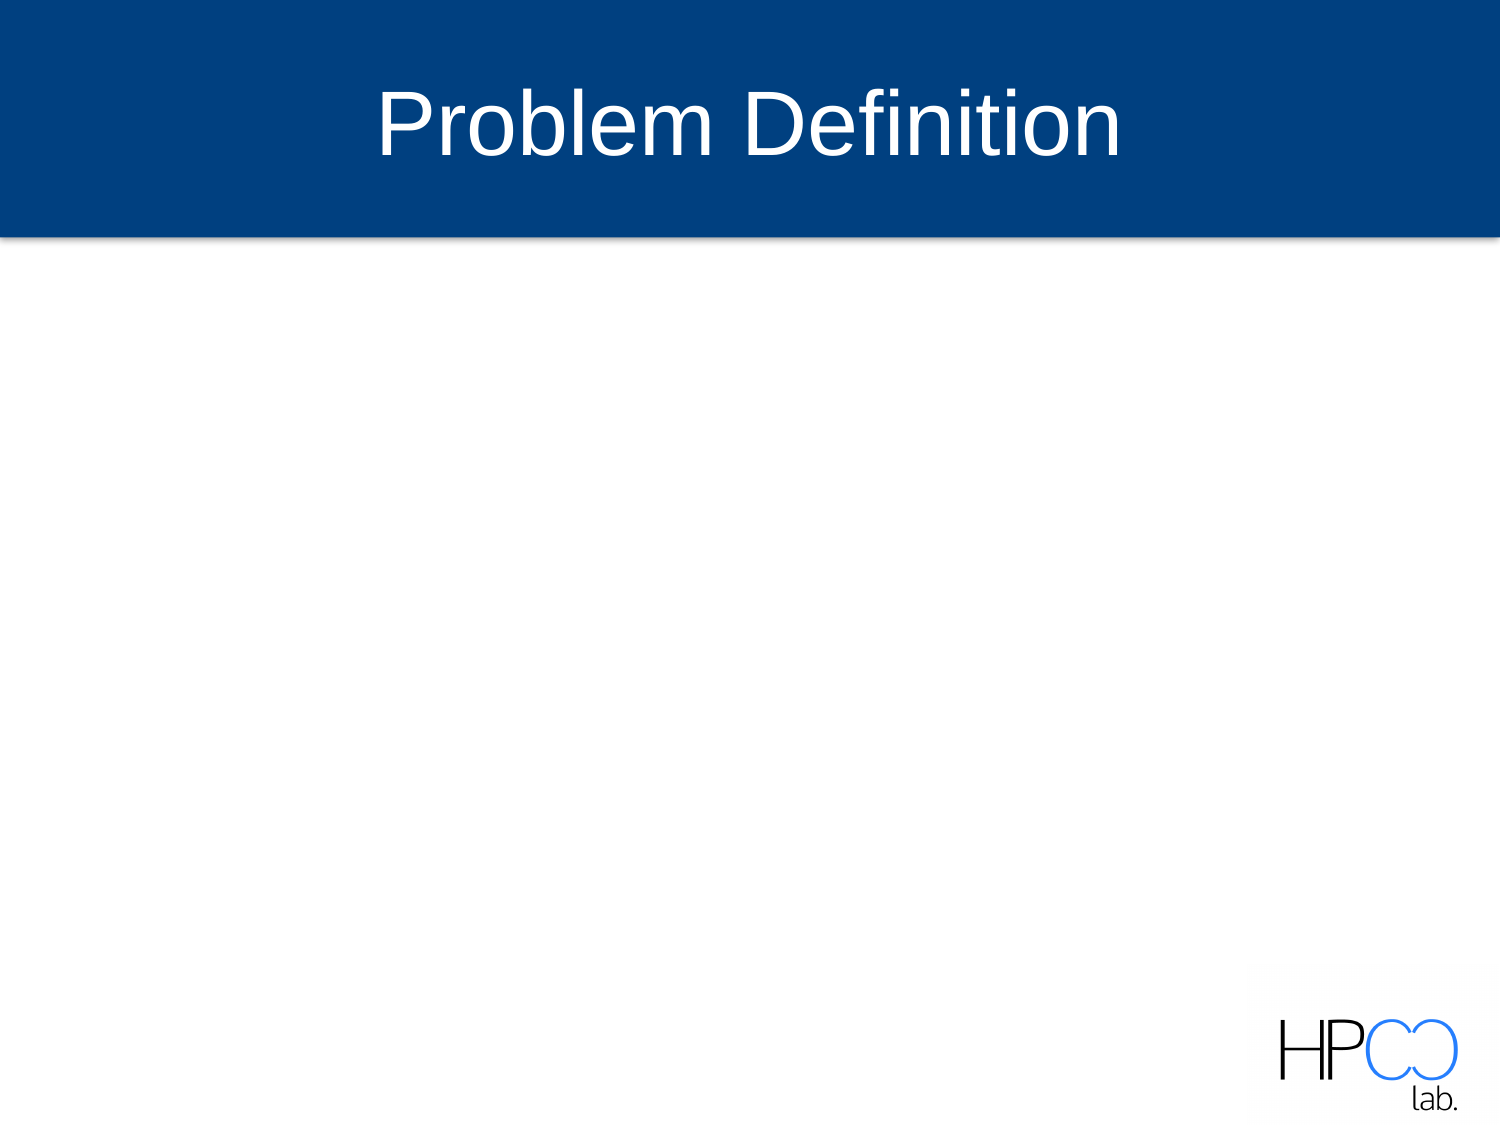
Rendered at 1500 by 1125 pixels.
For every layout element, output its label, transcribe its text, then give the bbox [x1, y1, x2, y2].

picture [1247, 964, 1499, 1125]
title Problem Definition [75, 24, 1425, 213]
